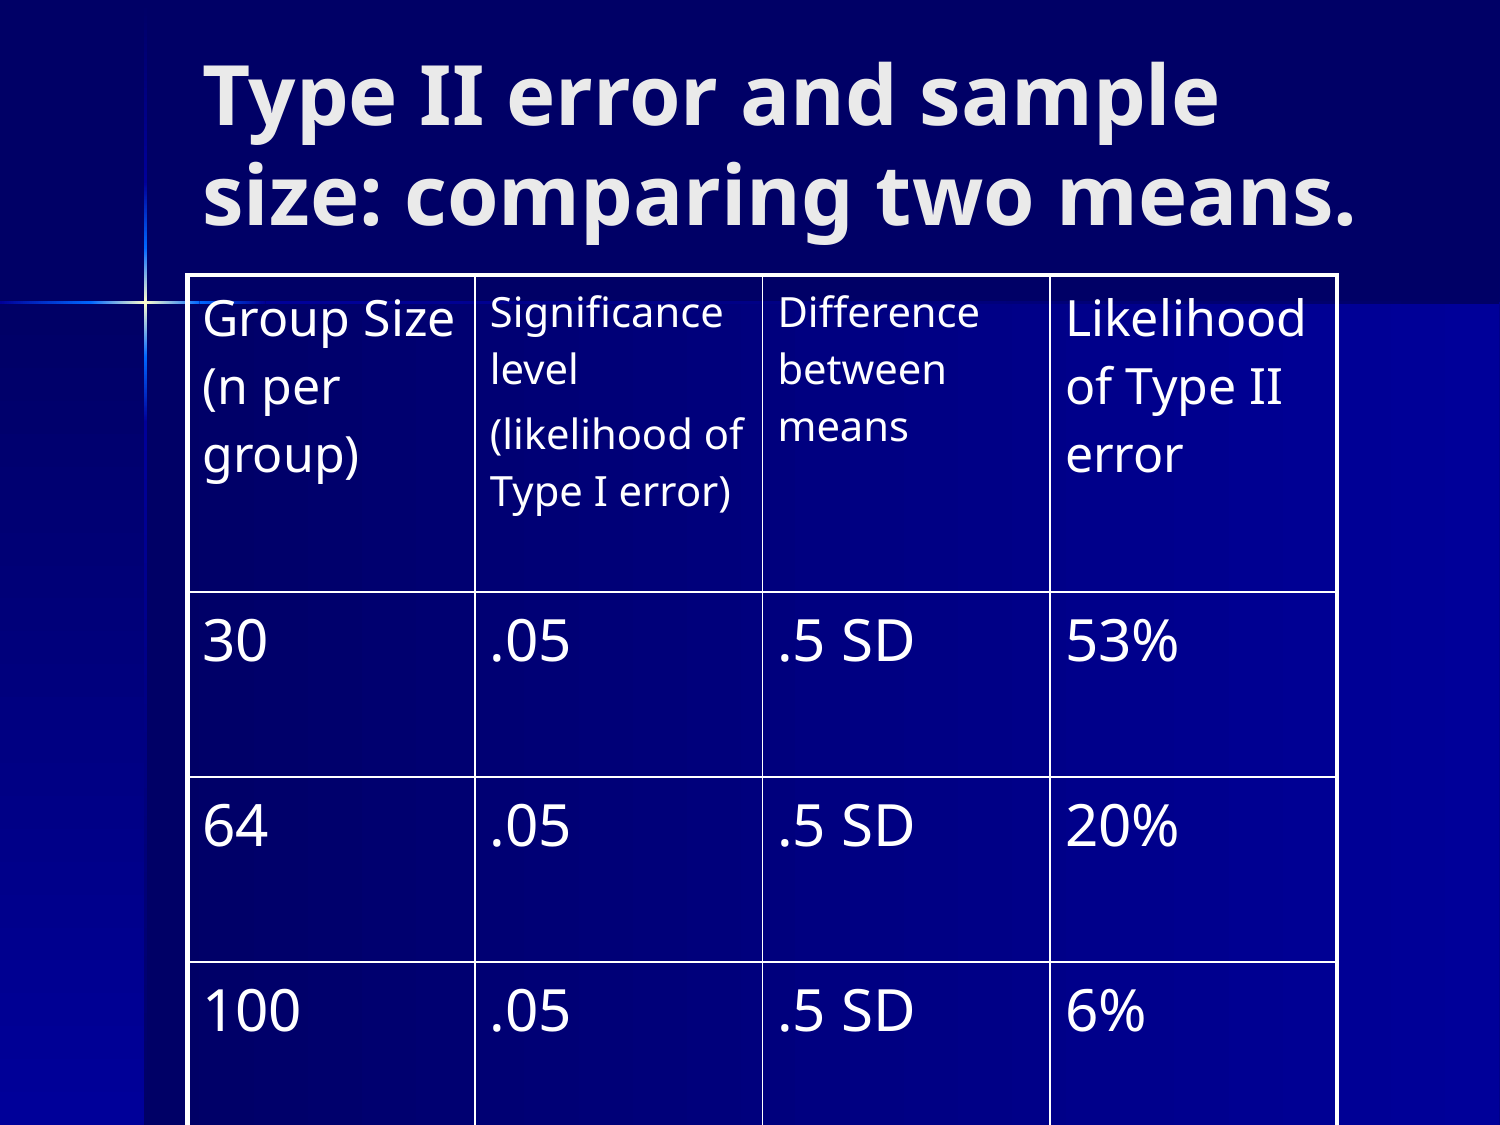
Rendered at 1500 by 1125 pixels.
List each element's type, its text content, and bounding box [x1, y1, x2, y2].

table_header Significance level (likelihood of Type I error) [476, 277, 762, 591]
table_header Group Size (n per group) [190, 277, 474, 591]
title Type II error and sample size: comparing two means. [187, 24, 1425, 260]
table_cell 20% [1051, 778, 1335, 961]
table_cell 30 [190, 593, 474, 776]
table_cell .05 [476, 963, 762, 1125]
table_cell 64 [190, 778, 474, 961]
table_cell .05 [476, 593, 762, 776]
table_cell 53% [1051, 593, 1335, 776]
table_header Likelihood of Type II error [1051, 277, 1335, 591]
table_cell 6% [1051, 963, 1335, 1125]
table_cell .5 SD [763, 778, 1049, 961]
table_header Difference between means [763, 277, 1049, 591]
table_cell .05 [476, 778, 762, 961]
table_cell .5 SD [763, 593, 1049, 776]
table_cell 100 [190, 963, 474, 1125]
table_cell .5 SD [763, 963, 1049, 1125]
